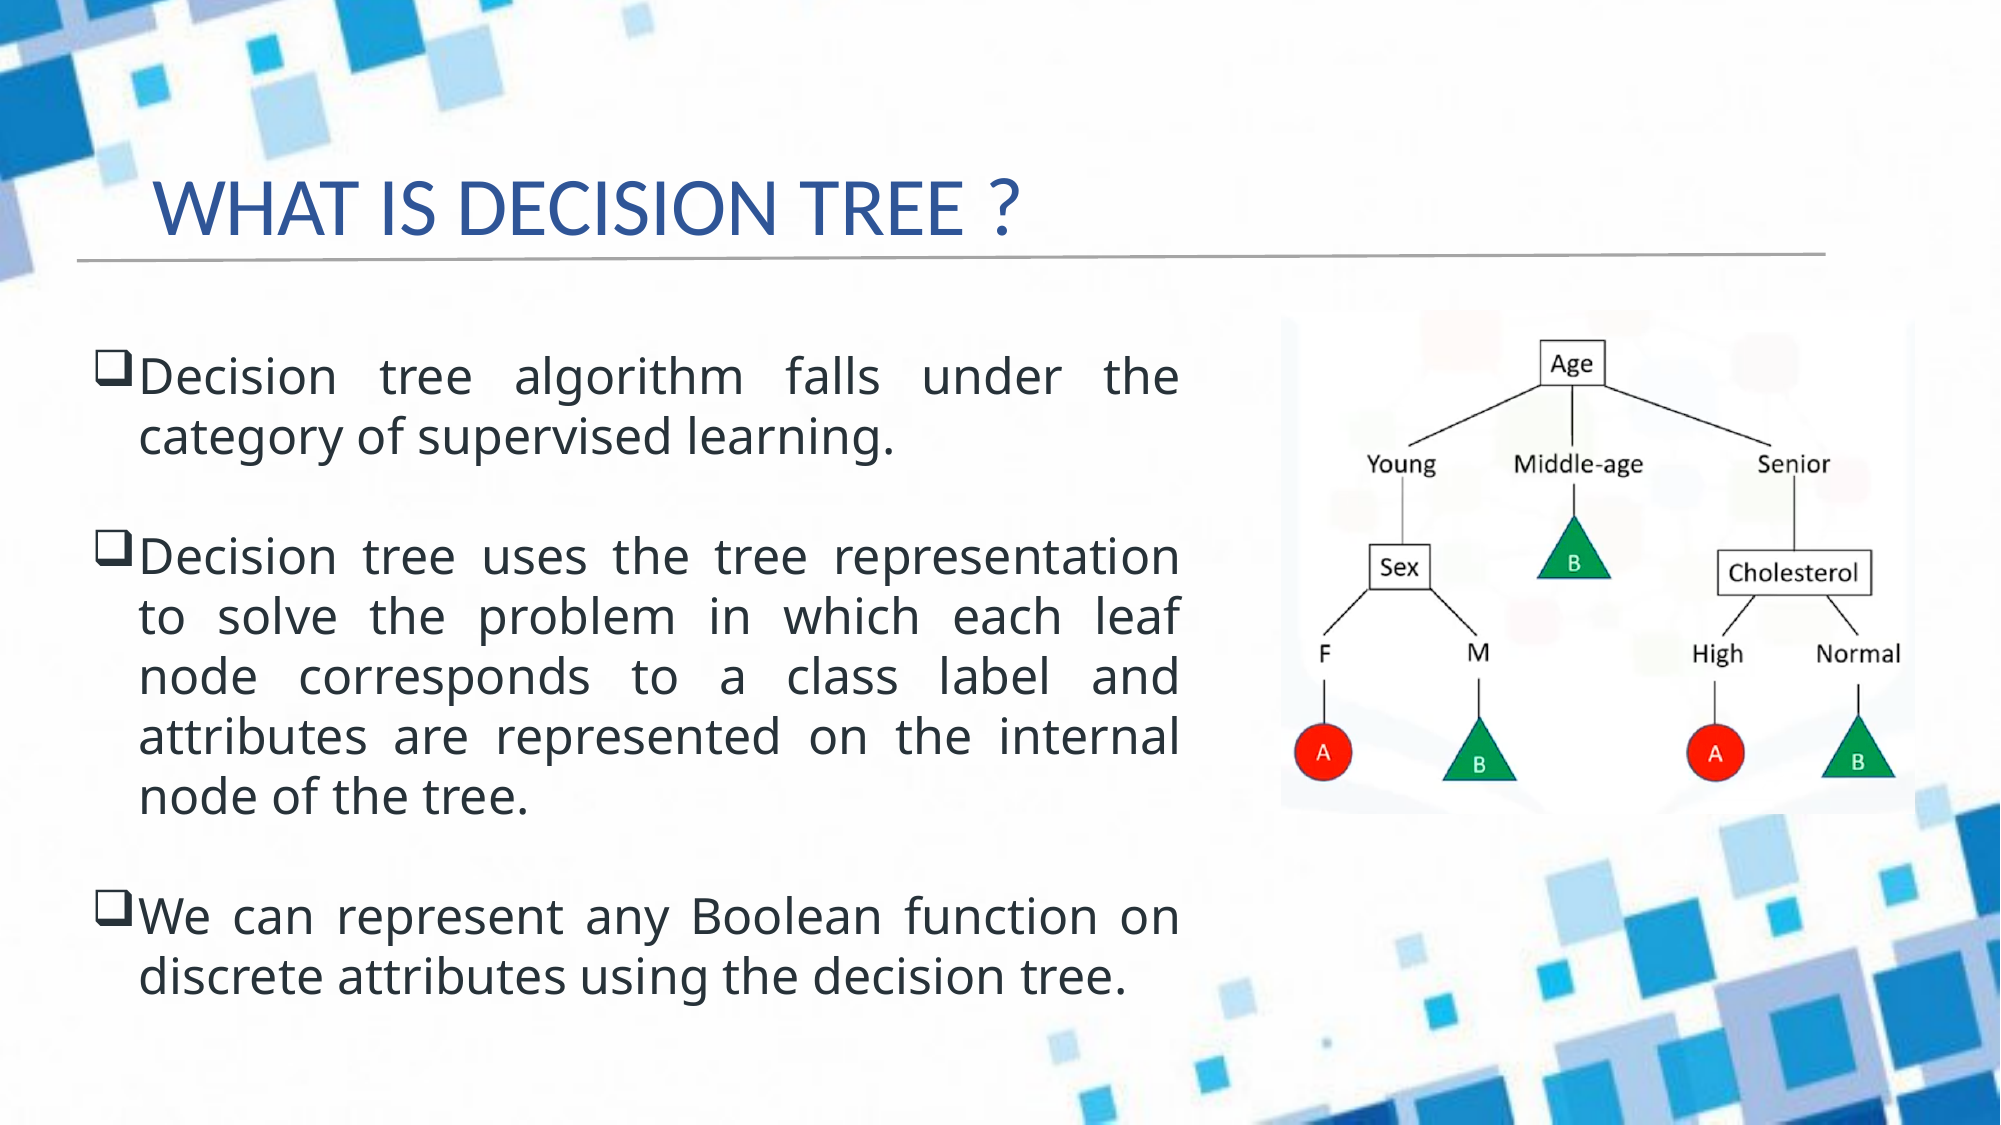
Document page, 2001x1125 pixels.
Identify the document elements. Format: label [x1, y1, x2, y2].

text_box [76, 254, 1826, 261]
picture [0, 0, 2000, 1125]
